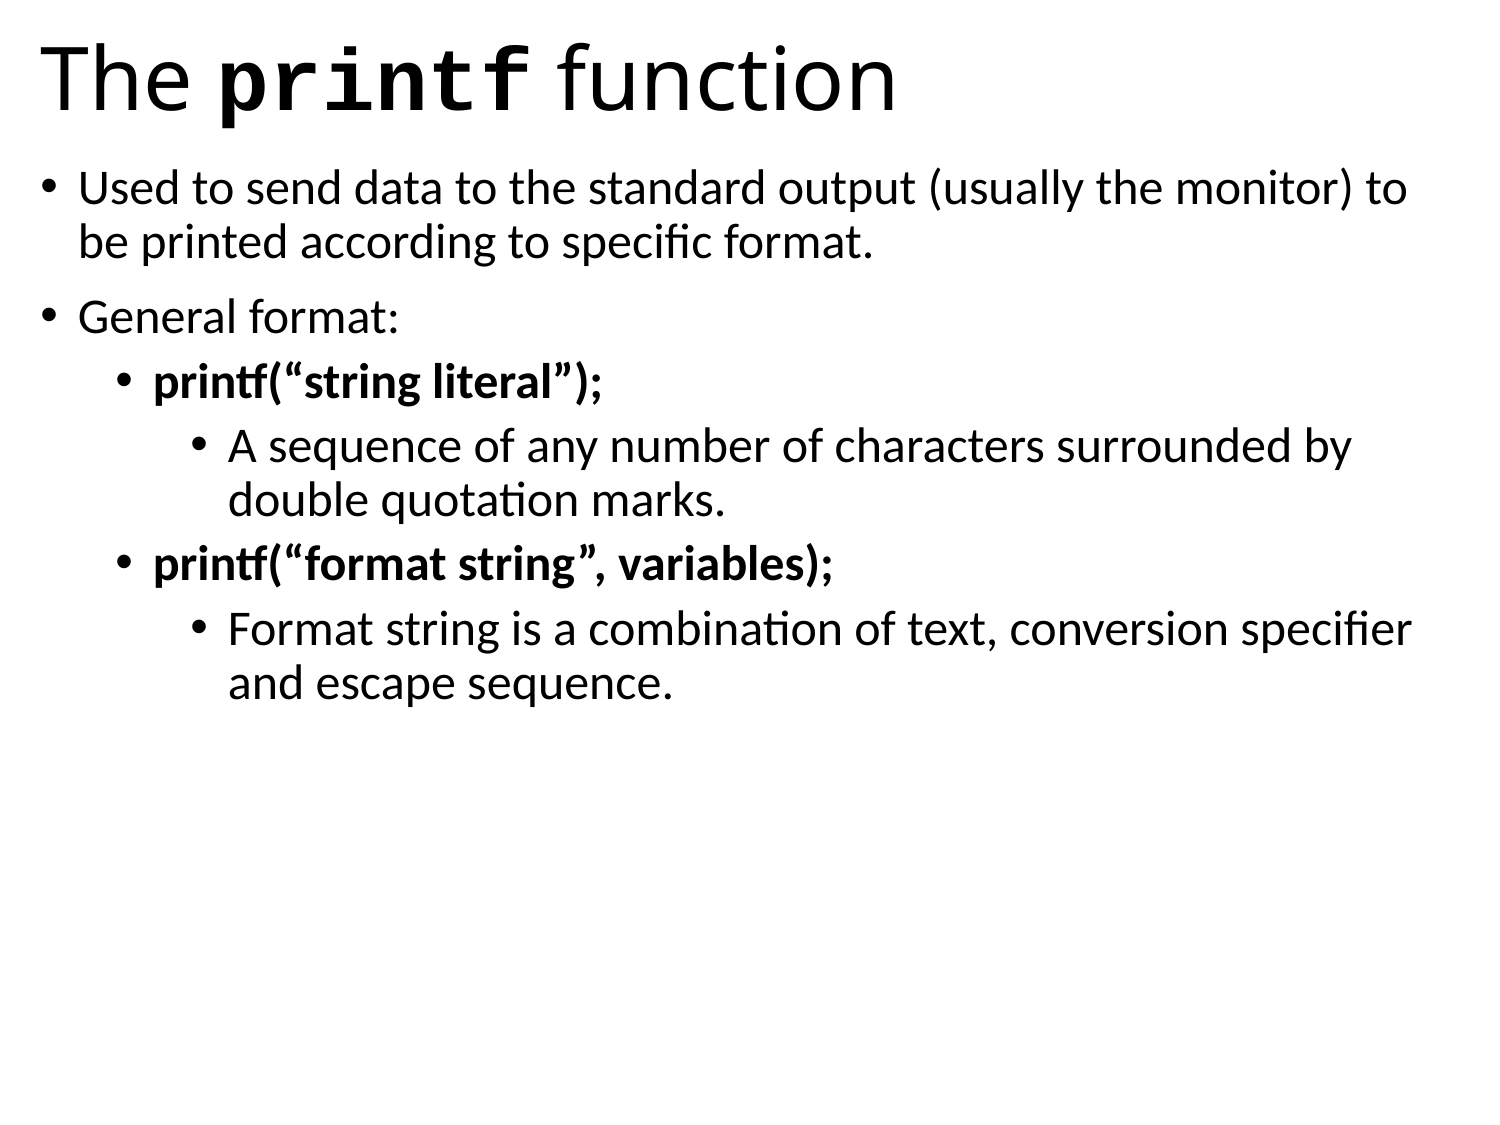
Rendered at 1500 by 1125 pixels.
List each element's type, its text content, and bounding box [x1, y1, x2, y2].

list Used to send data to the standard output (usually the monitor) to be printed according to specific format. General format: printf(“string literal”); A sequence of any number of characters surrounded by double quotation marks. printf(“format string”, variables); Format string is a combination of text, conversion specifier and escape sequence. [25, 154, 1469, 1014]
title The printf function [25, 26, 1469, 138]
